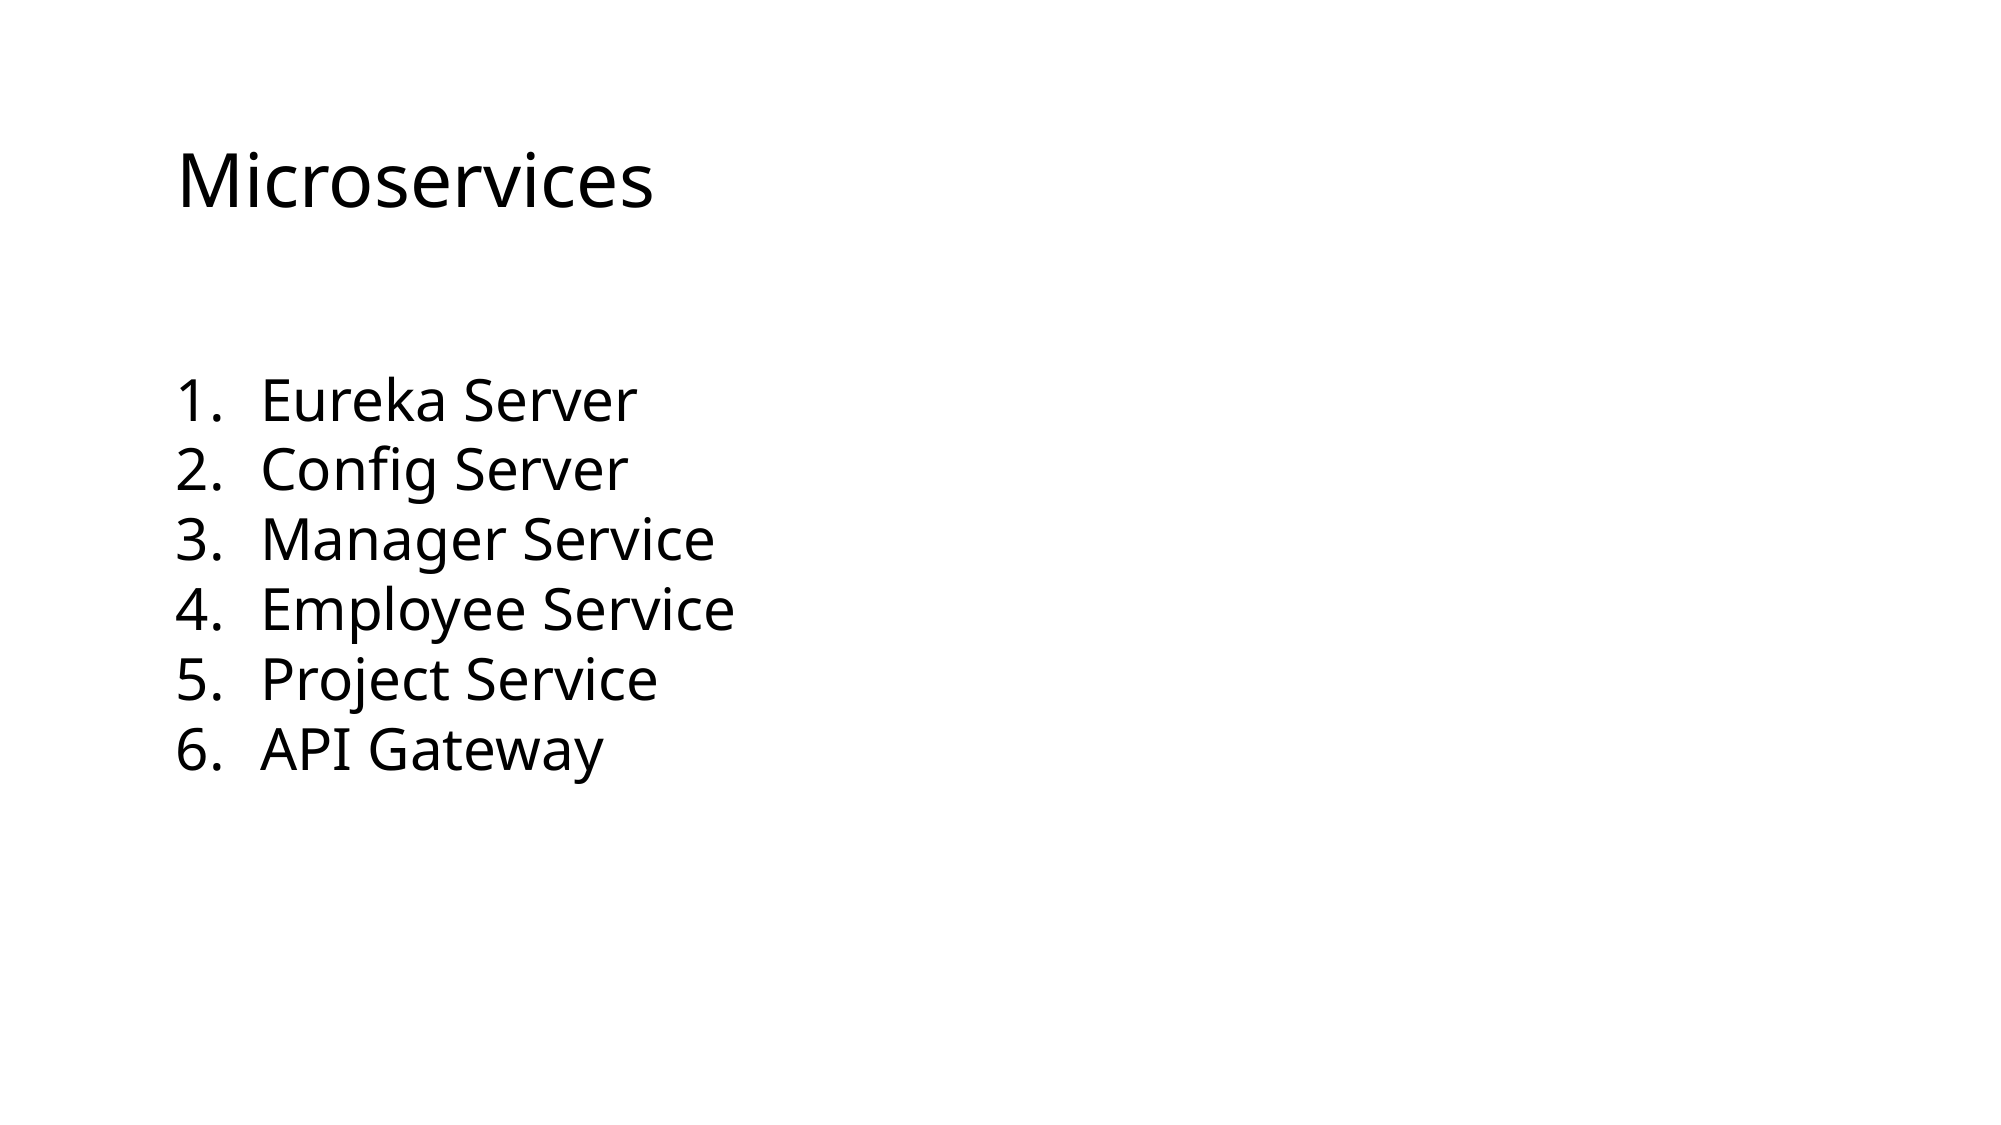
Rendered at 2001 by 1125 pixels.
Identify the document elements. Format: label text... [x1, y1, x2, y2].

text_box Eureka Server Config Server Manager Service Employee Service Project Service API Gateway [161, 355, 1966, 790]
title Microservices [161, 90, 967, 276]
